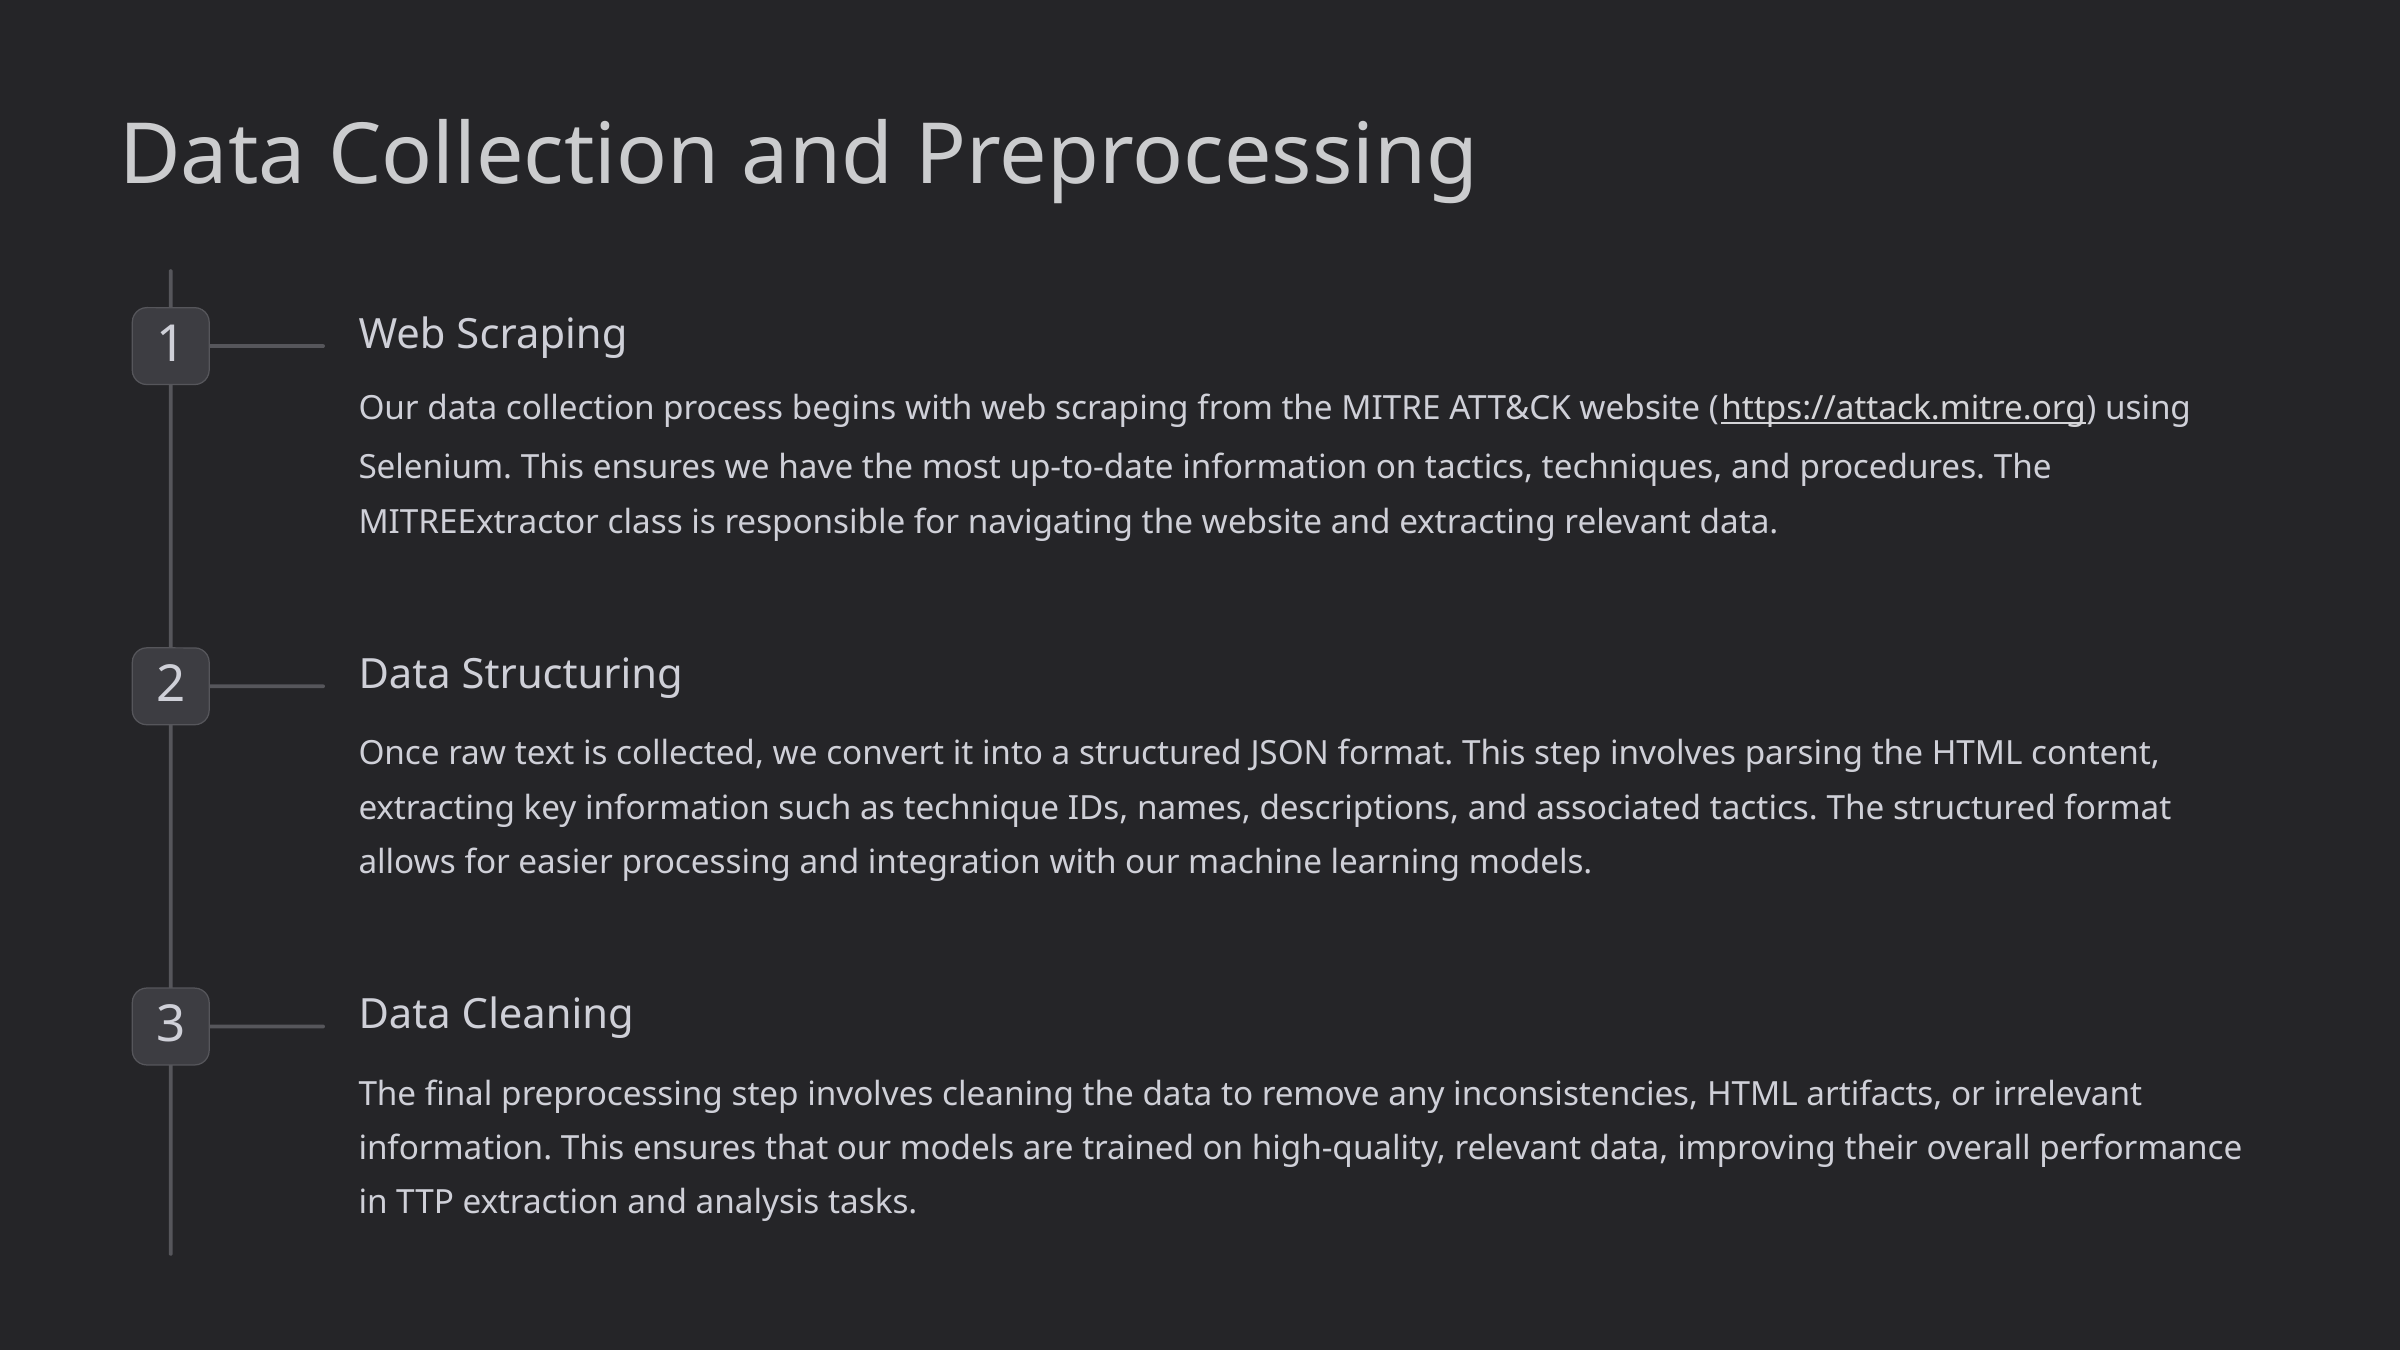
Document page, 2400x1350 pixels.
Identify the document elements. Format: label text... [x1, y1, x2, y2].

text_box [168, 269, 173, 307]
text_box [132, 307, 210, 385]
text_box [210, 344, 325, 348]
text_box Data Cleaning [358, 983, 786, 1038]
text_box Our data collection process begins with web scraping from the MITRE ATT&CK website (https://attack.mitre.org) using Selenium. This ensures we have the most up-to-date information on tactics, techniques, and procedures. The MITREExtractor class is responsible for navigating the website and extracting relevant data. [358, 377, 2281, 542]
text_box 3 [155, 1000, 186, 1053]
text_box [168, 1065, 173, 1256]
text_box Web Scraping [358, 303, 786, 357]
text_box The final preprocessing step involves cleaning the data to remove any inconsistencies, HTML artifacts, or irrelevant information. This ensures that our models are trained on high-quality, relevant data, improving their overall performance in TTP extraction and analysis tasks. [358, 1057, 2281, 1222]
text_box [168, 725, 173, 988]
text_box Once raw text is collected, we convert it into a structured JSON format. This step involves parsing the HTML content, extracting key information such as technique IDs, names, descriptions, and associated tactics. The structured format allows for easier processing and integration with our machine learning models. [358, 717, 2281, 882]
text_box 2 [156, 660, 185, 712]
text_box [168, 385, 173, 647]
text_box Data Collection and Preprocessing [119, 94, 1511, 201]
text_box Data Structuring [358, 643, 786, 697]
text_box 1 [160, 320, 181, 372]
text_box [210, 684, 325, 689]
text_box [210, 1024, 325, 1029]
text_box [132, 988, 210, 1065]
text_box [132, 647, 210, 725]
